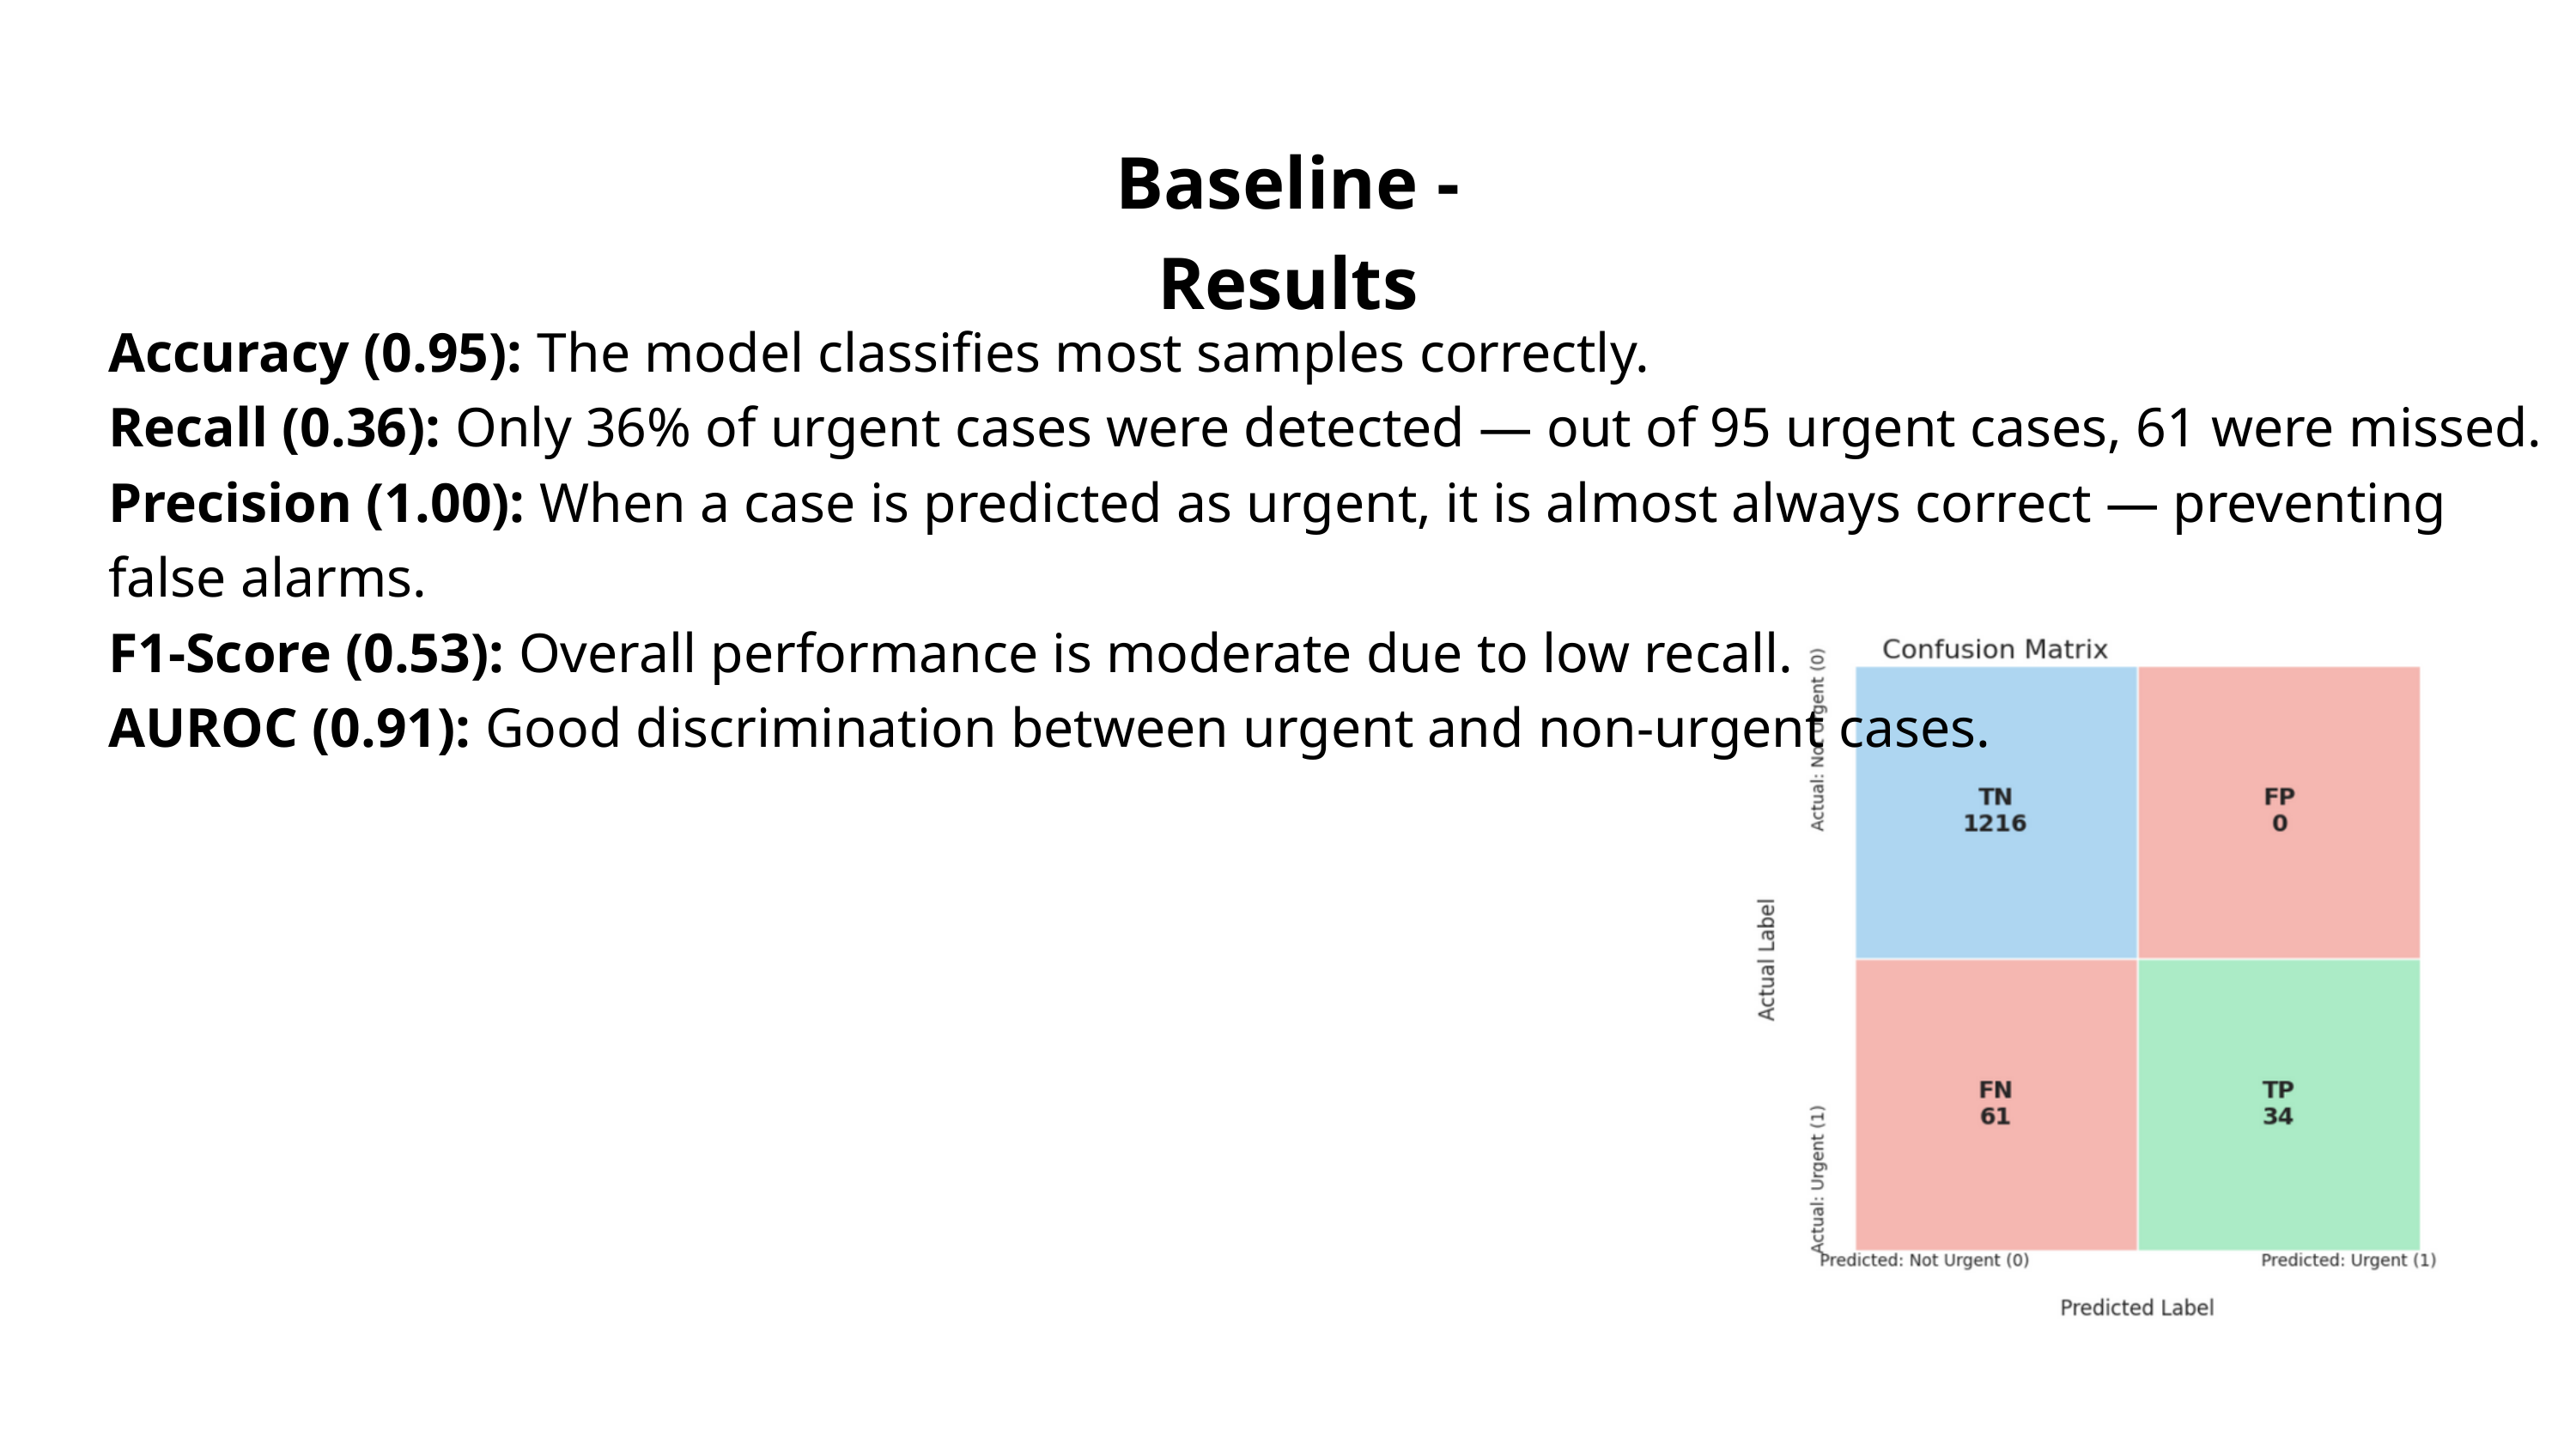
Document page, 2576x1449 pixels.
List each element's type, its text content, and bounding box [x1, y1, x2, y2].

text_box Baseline - Results [992, 123, 1584, 307]
text_box [1742, 759, 2452, 1332]
text_box Accuracy (0.95): The model classifies most samples correctly. Recall (0.36): Only 36% of urgent cases were detected — out of 95 urgent cases, 61 were missed. Precision (1.00): When a case is predicted as urgent, it is almost always correct — preventing false alarms. F1-Score (0.53): Overall performance is moderate due to low recall. AUROC (0.91): Good discrimination between urgent and non-urgent cases. [108, 307, 2556, 759]
